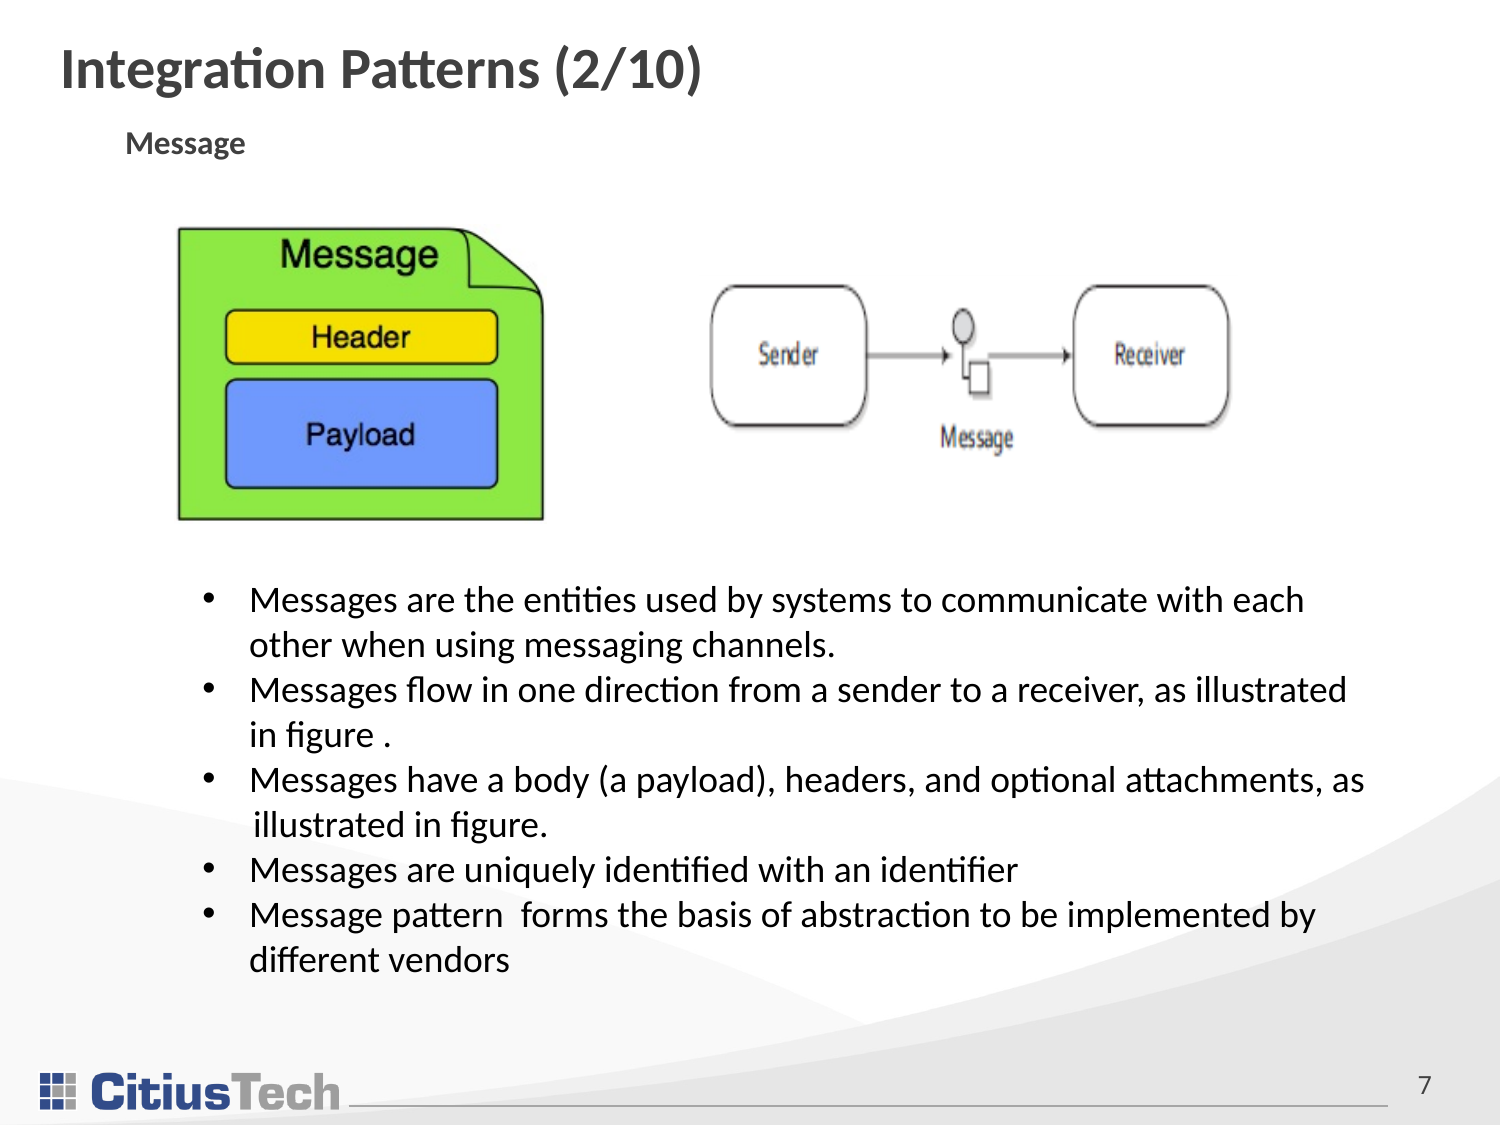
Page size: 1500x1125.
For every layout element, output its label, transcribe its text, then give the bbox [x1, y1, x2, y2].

text_box Messages are the entities used by systems to communicate with each other when using messaging channels. Messages flow in one direction from a sender to a receiver, as illustrated in figure . Messages have a body (a payload), headers, and optional attachments, as illustrated in figure. Messages are uniquely identified with an identifier Message pattern forms the basis of abstraction to be implemented by different vendors [187, 567, 1388, 988]
title Integration Patterns (2/10) [45, 18, 1450, 113]
text_box Message [33, 111, 1437, 1061]
picture [0, 0, 1500, 1125]
